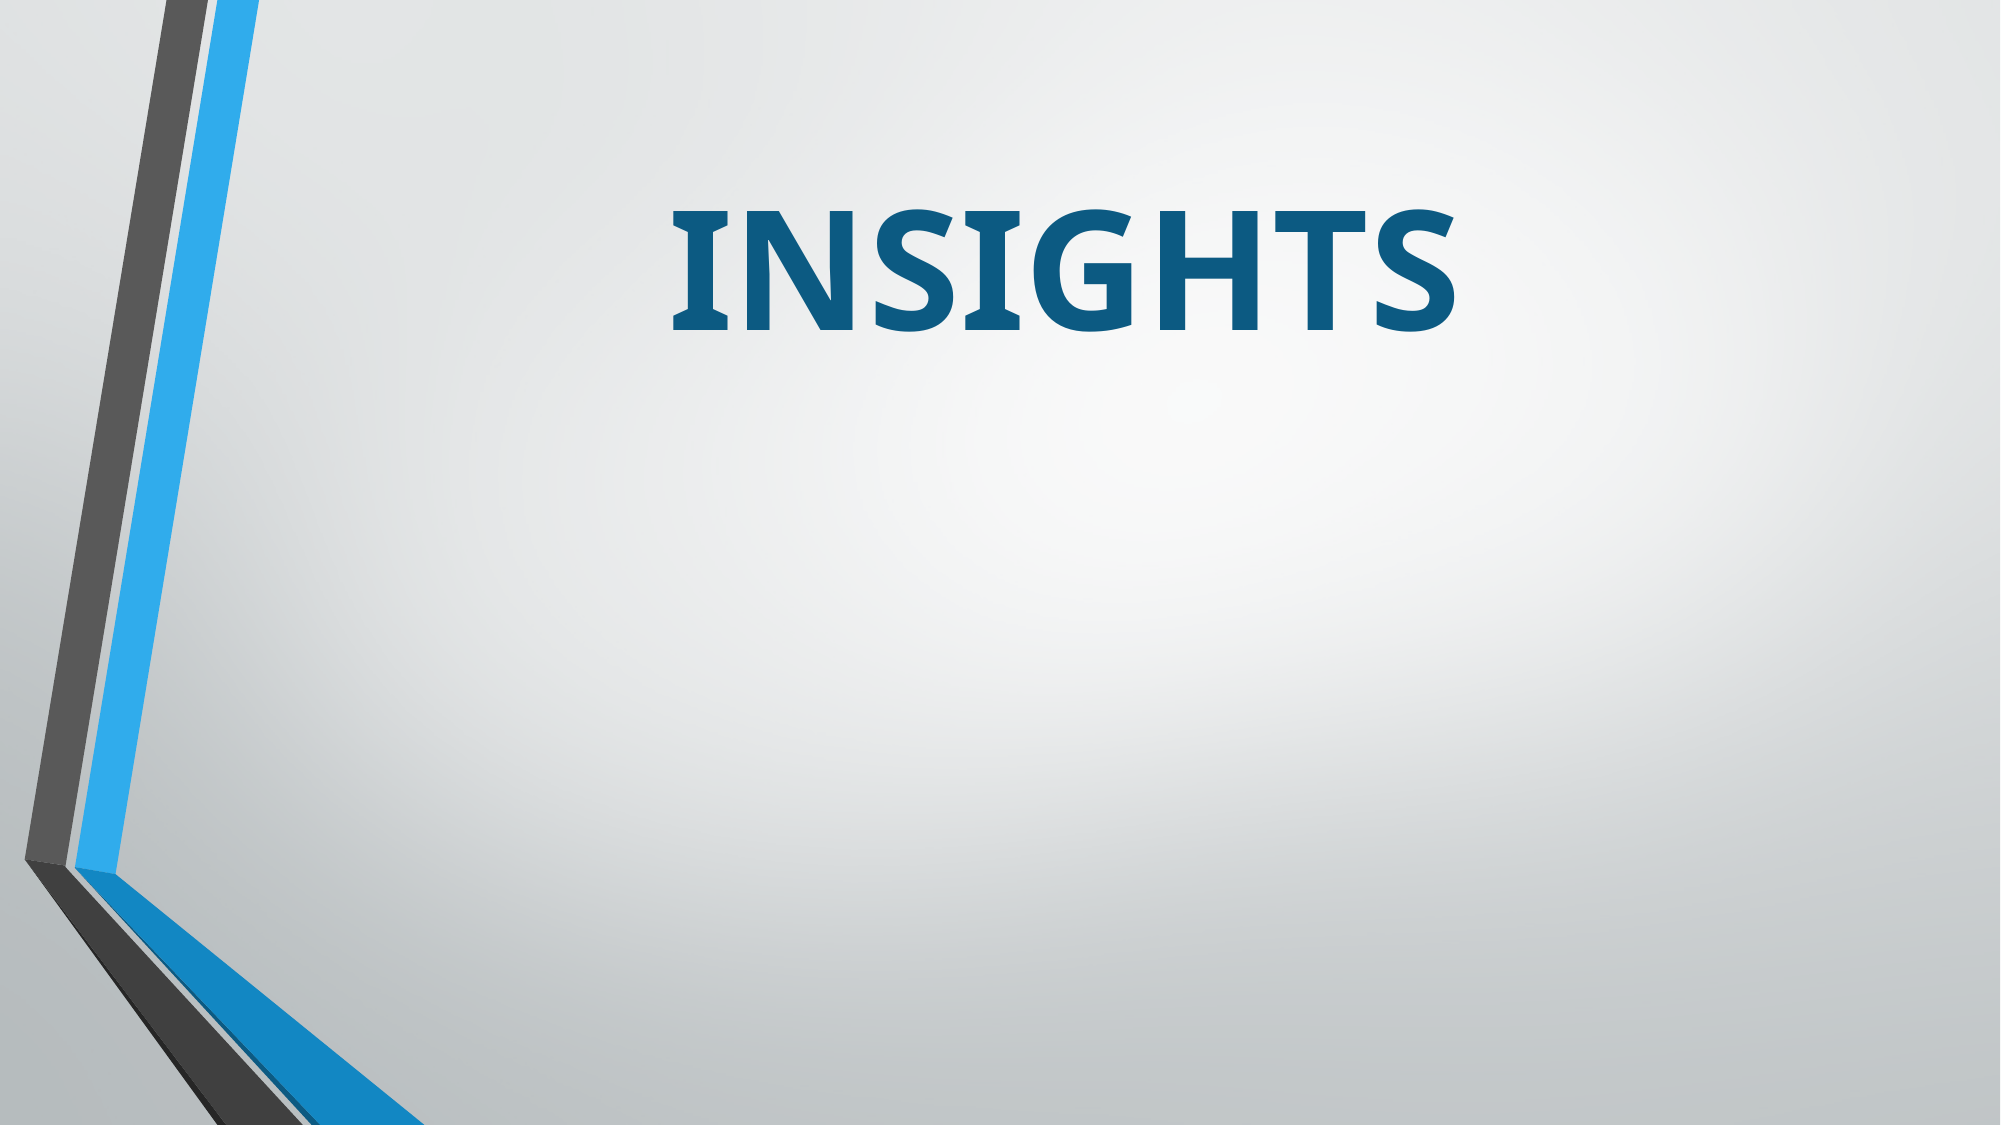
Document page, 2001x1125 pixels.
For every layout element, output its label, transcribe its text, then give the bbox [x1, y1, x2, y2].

title INSIGHTS [243, 326, 1887, 400]
